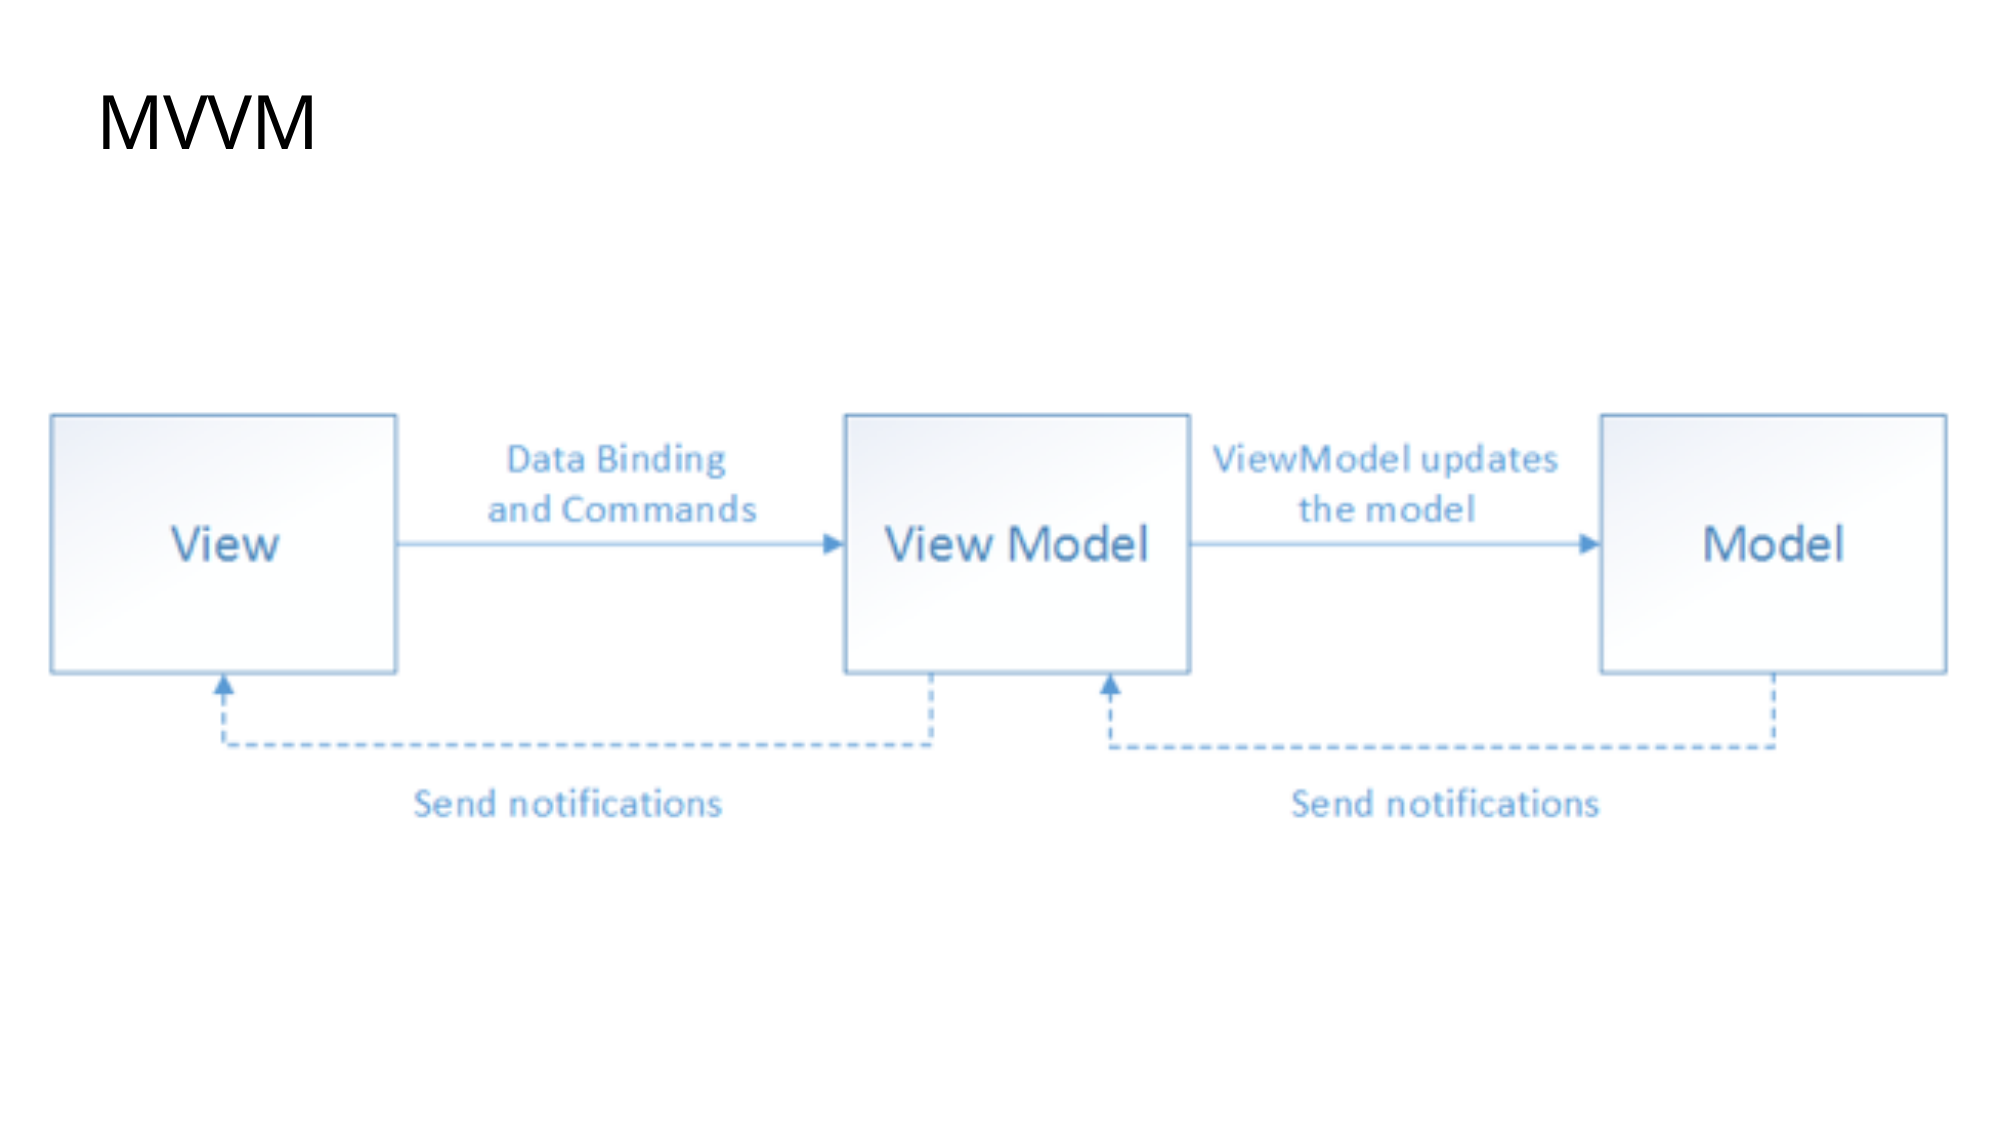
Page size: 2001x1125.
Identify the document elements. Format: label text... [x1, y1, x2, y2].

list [41, 412, 1958, 852]
title MVVM [96, 75, 1904, 166]
